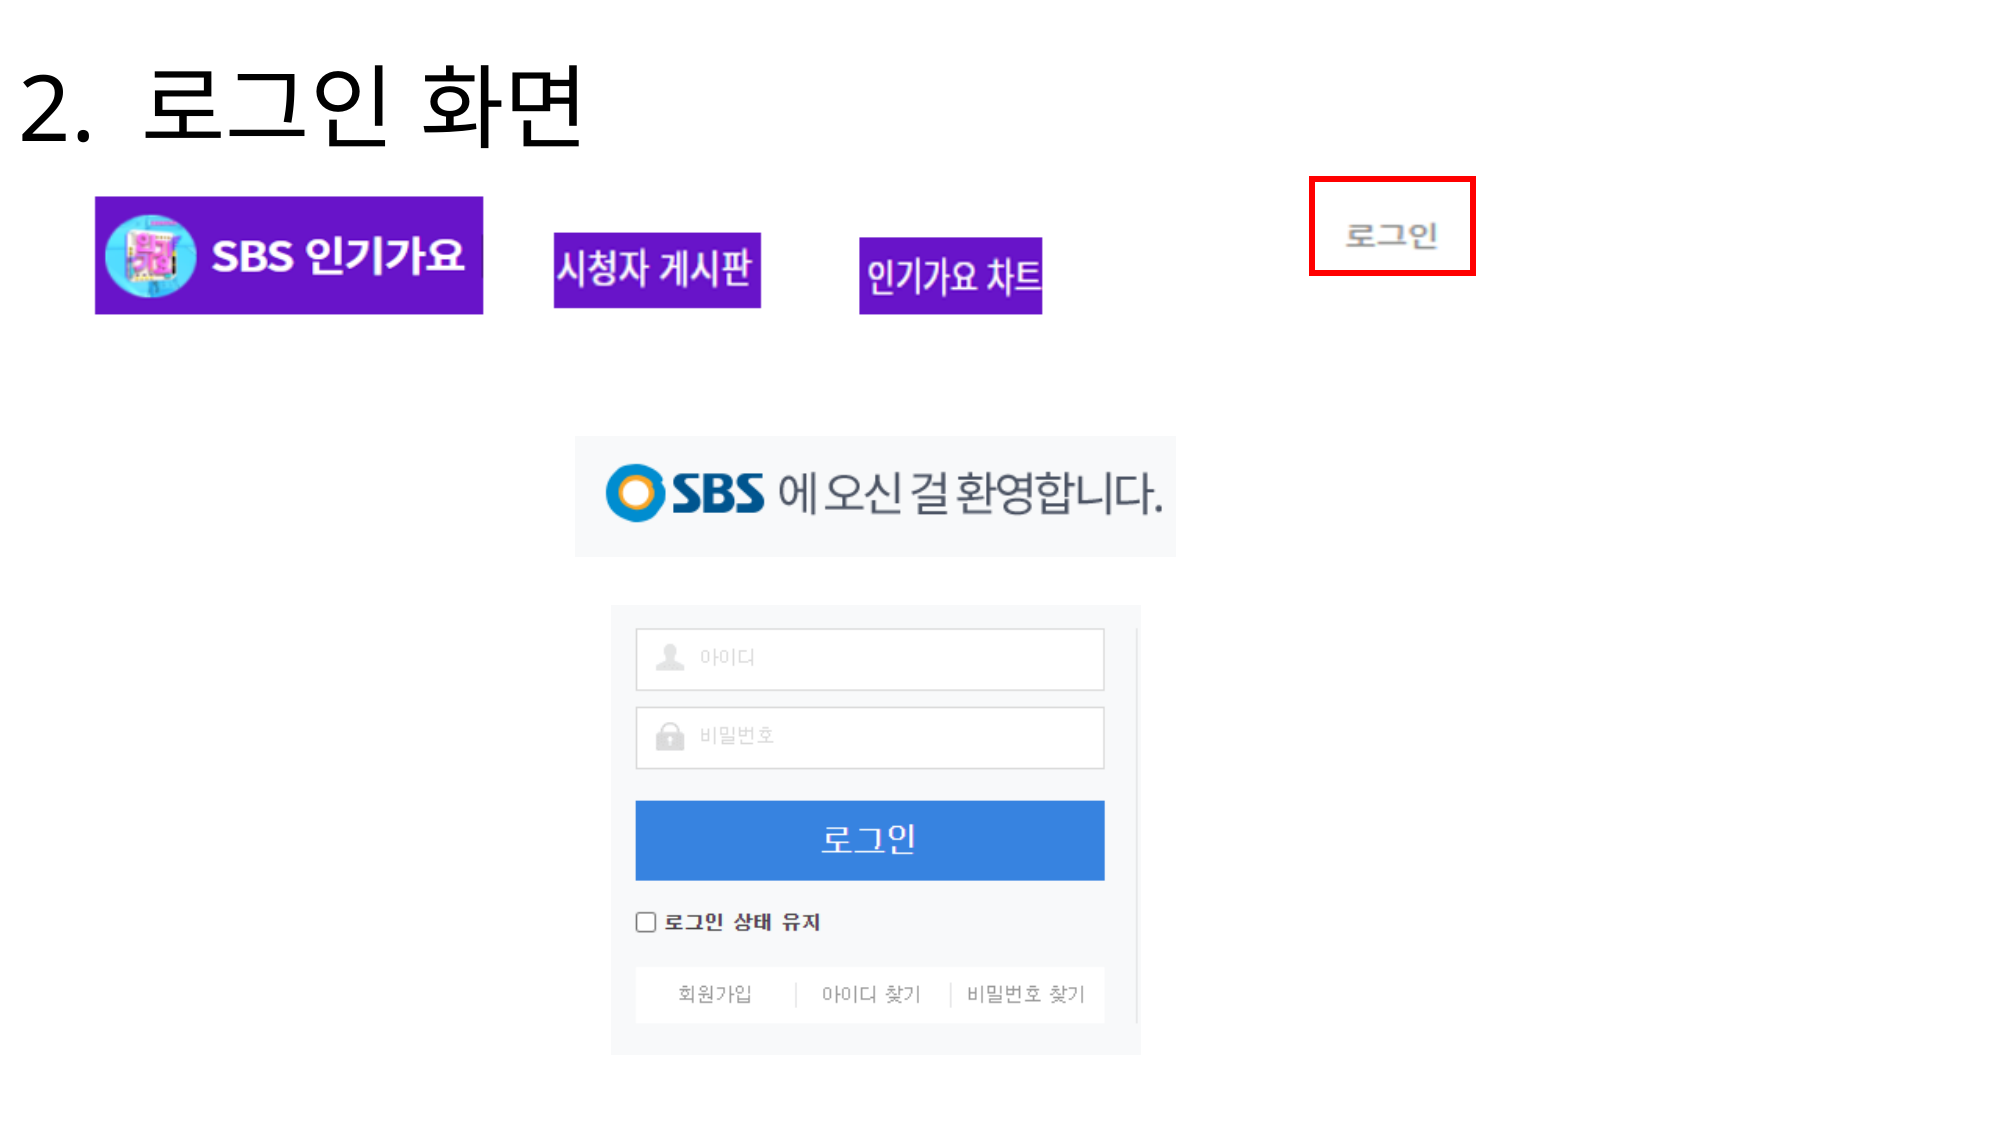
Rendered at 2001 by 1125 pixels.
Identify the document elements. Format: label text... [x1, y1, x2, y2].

picture [54, 159, 1505, 332]
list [575, 436, 1176, 557]
picture [611, 605, 1141, 1055]
title 2. 로그인 화면 [3, 3, 1729, 221]
